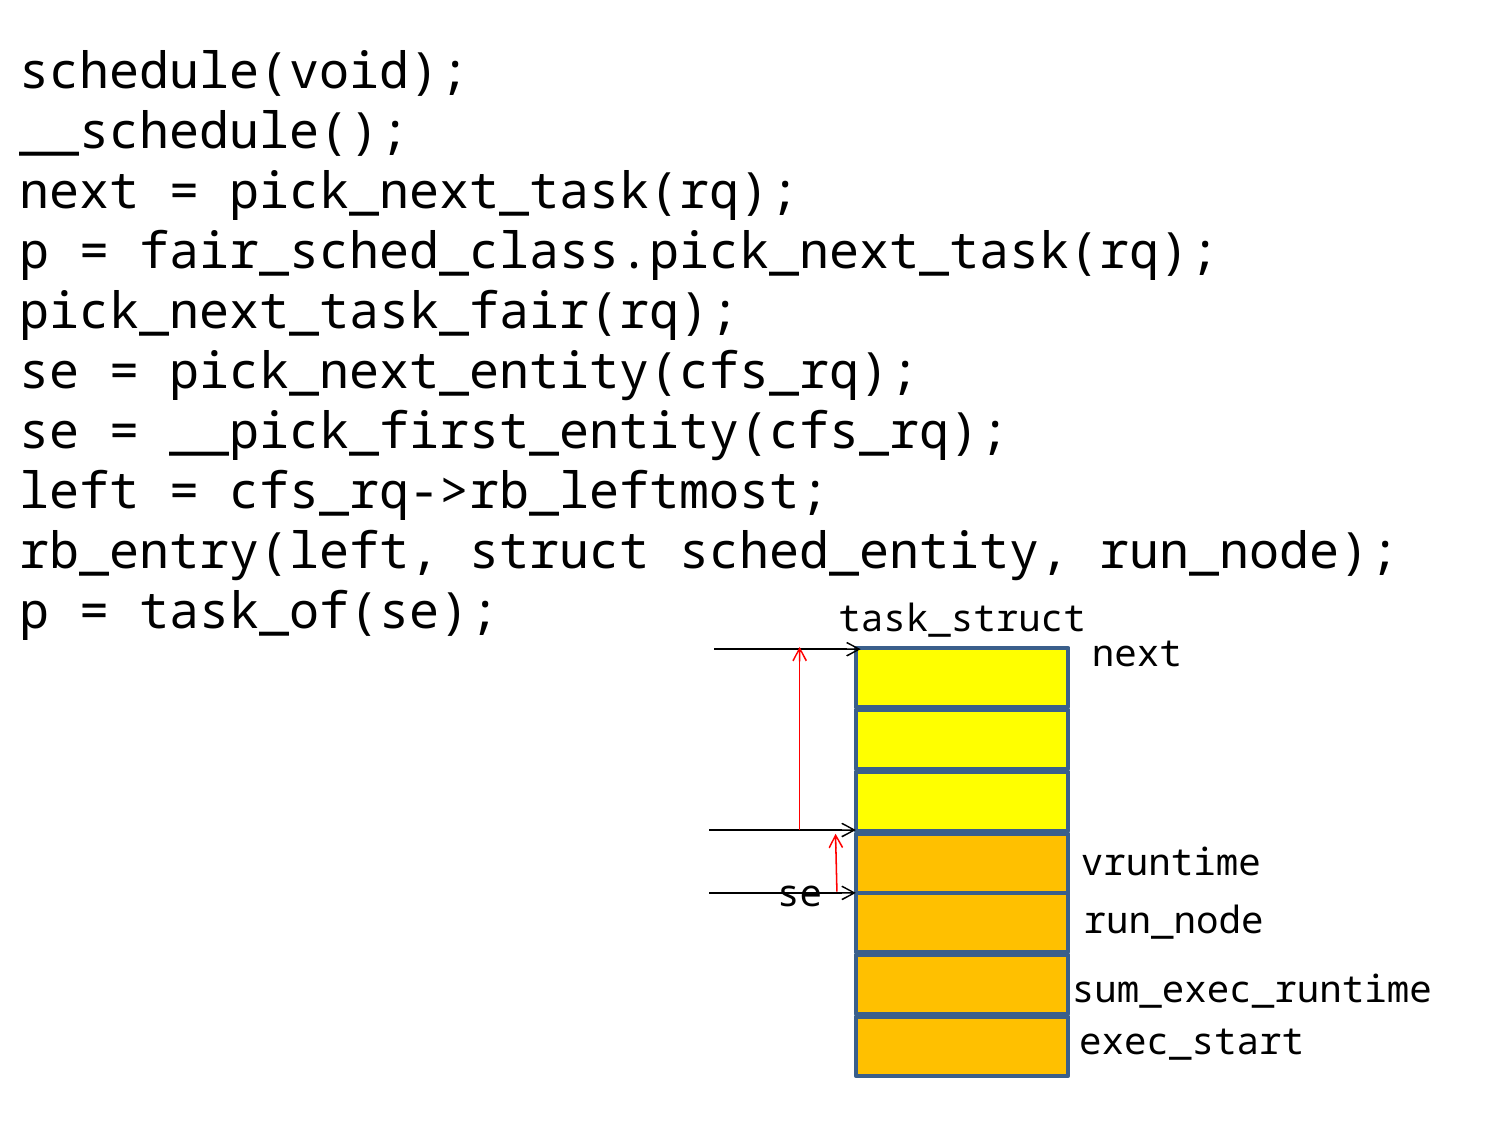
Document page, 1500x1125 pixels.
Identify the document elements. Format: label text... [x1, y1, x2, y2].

text_box se [762, 861, 831, 892]
text_box [854, 953, 1070, 1015]
text_box se [762, 901, 837, 922]
text_box [854, 647, 1070, 708]
text_box next [1077, 621, 1197, 682]
text_box [854, 770, 1070, 832]
text_box exec_start [1064, 1009, 1319, 1070]
text_box 3 [762, 894, 837, 898]
text_box vruntime [1066, 830, 1276, 890]
text_box [854, 891, 1070, 953]
text_box schedule(void); __schedule(); next = pick_next_task(rq); p = fair_sched_class.pick_next_task(rq); pick_next_task_fair(rq); se = pick_next_entity(cfs_rq); se = __pick_first_entity(cfs_rq); left = cfs_rq->rb_leftmost; rb_entry(left, struct sched_entity, run_node); p = task_of(se); [4, 30, 1415, 646]
text_box task_struct [823, 586, 1101, 647]
text_box sum_exec_runtime [1057, 957, 1447, 1018]
text_box run_node [1068, 888, 1279, 949]
text_box [854, 708, 1070, 770]
text_box [854, 1015, 1070, 1078]
text_box [854, 832, 1068, 891]
